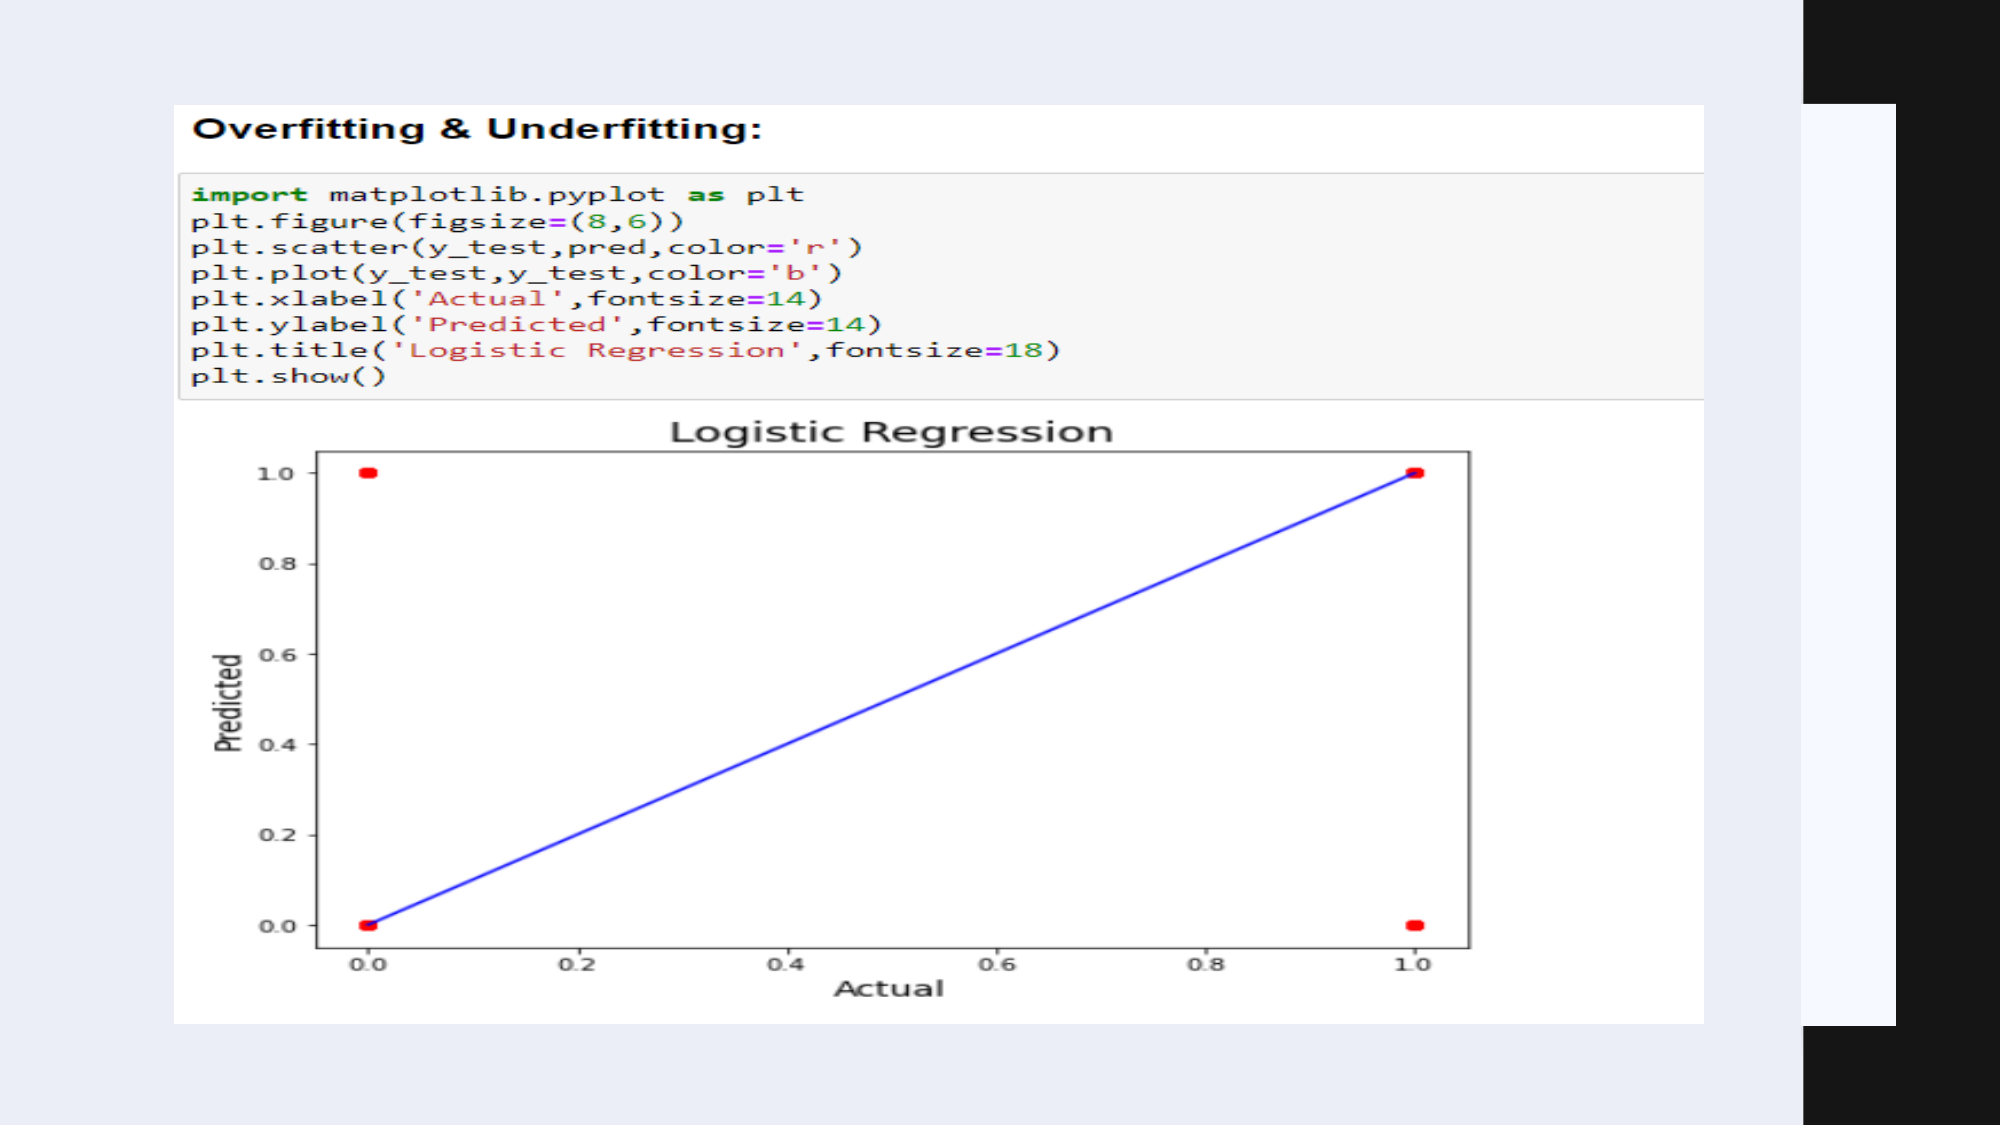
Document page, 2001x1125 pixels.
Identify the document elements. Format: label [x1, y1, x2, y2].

picture [41, 28, 1802, 1125]
